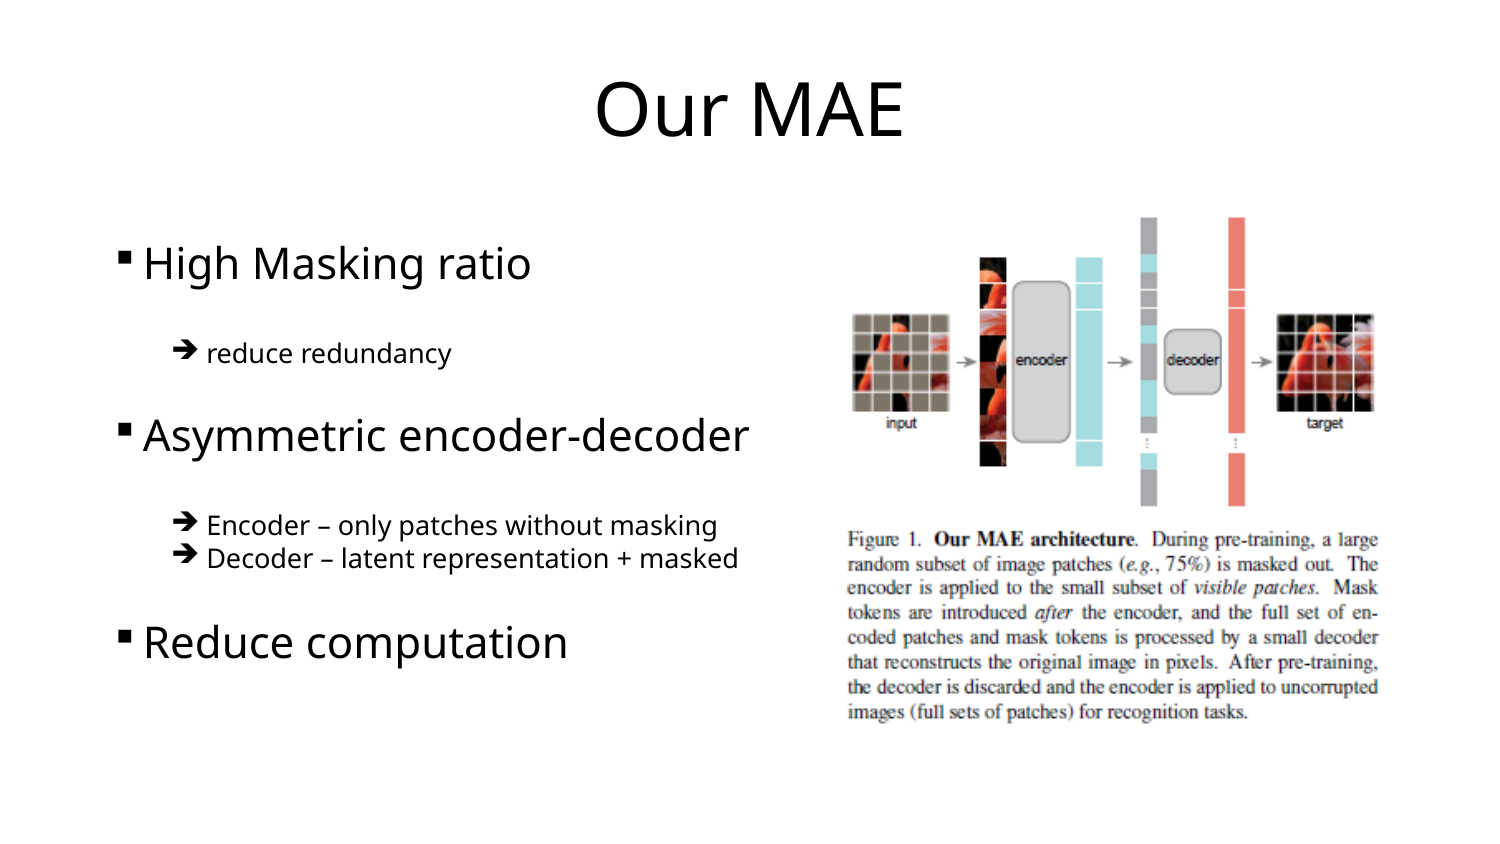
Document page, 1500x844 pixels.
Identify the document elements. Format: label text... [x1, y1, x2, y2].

subtitle High Masking ratio reduce redundancy Asymmetric encoder-decoder Encoder – only patches without masking Decoder – latent representation + masked Reduce computation [99, 227, 805, 844]
title Our MAE [117, 56, 1383, 151]
picture [836, 203, 1401, 742]
